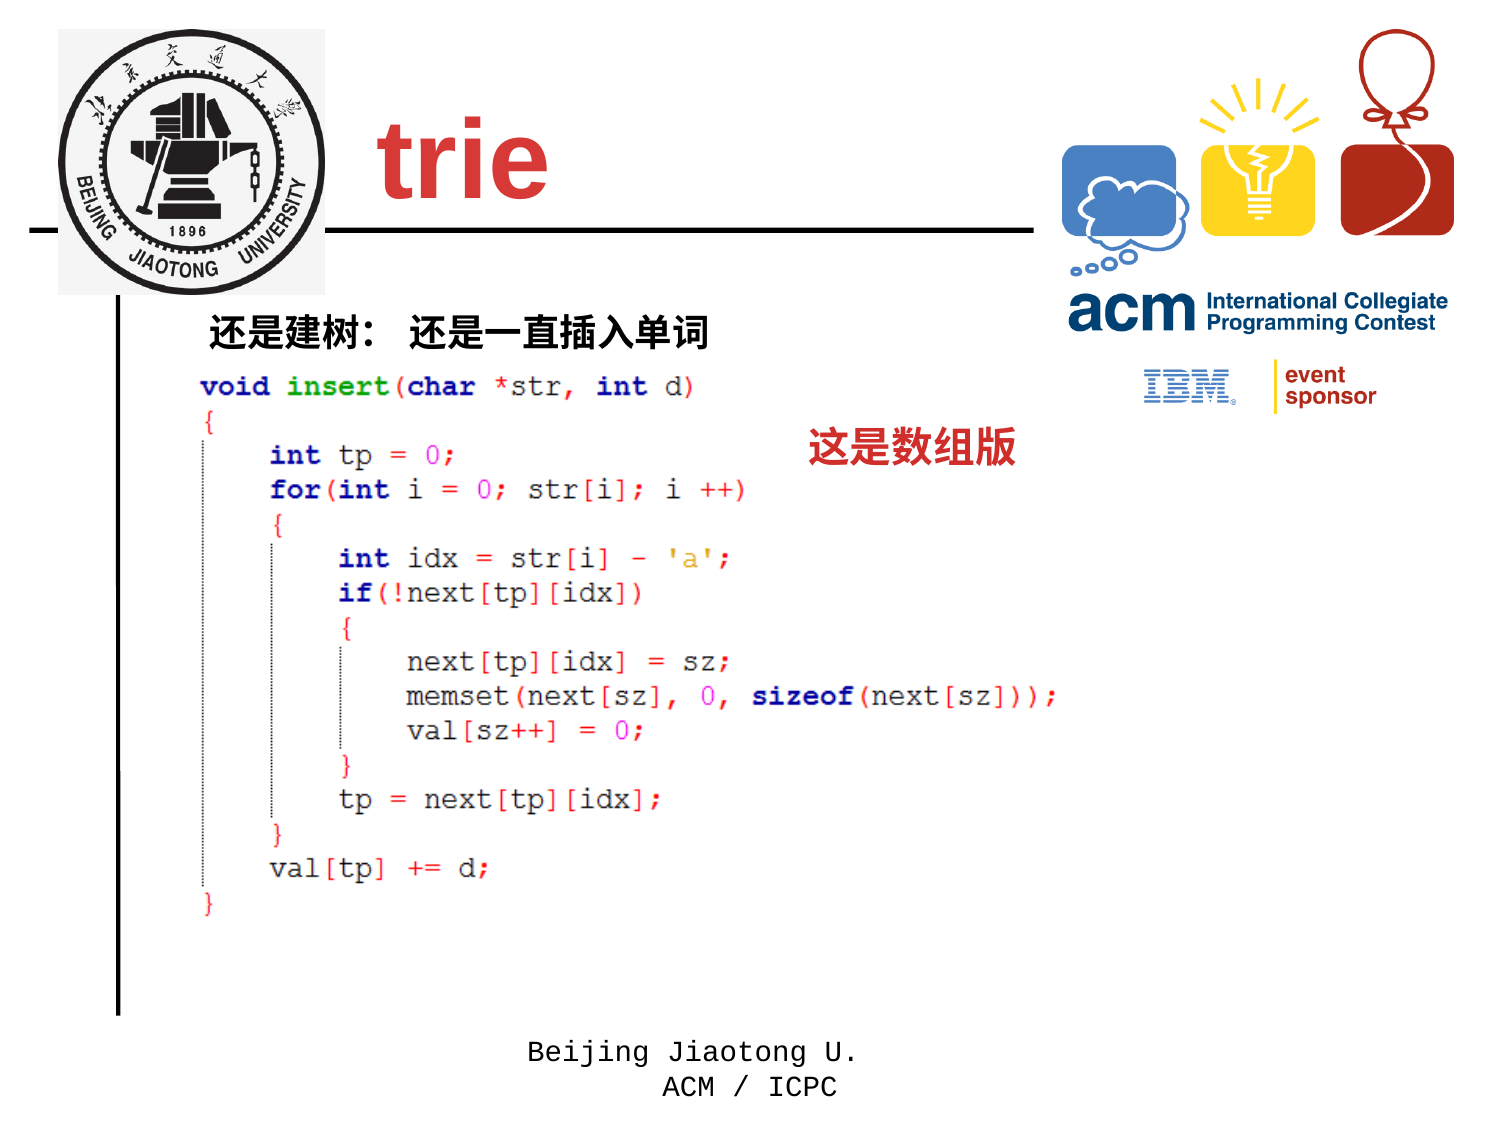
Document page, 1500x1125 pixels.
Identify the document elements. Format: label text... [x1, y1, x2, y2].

picture [170, 29, 1454, 947]
text_box trie [361, 78, 567, 229]
picture [58, 29, 325, 295]
text_box 还是建树： 还是一直插入单词 [194, 301, 857, 360]
